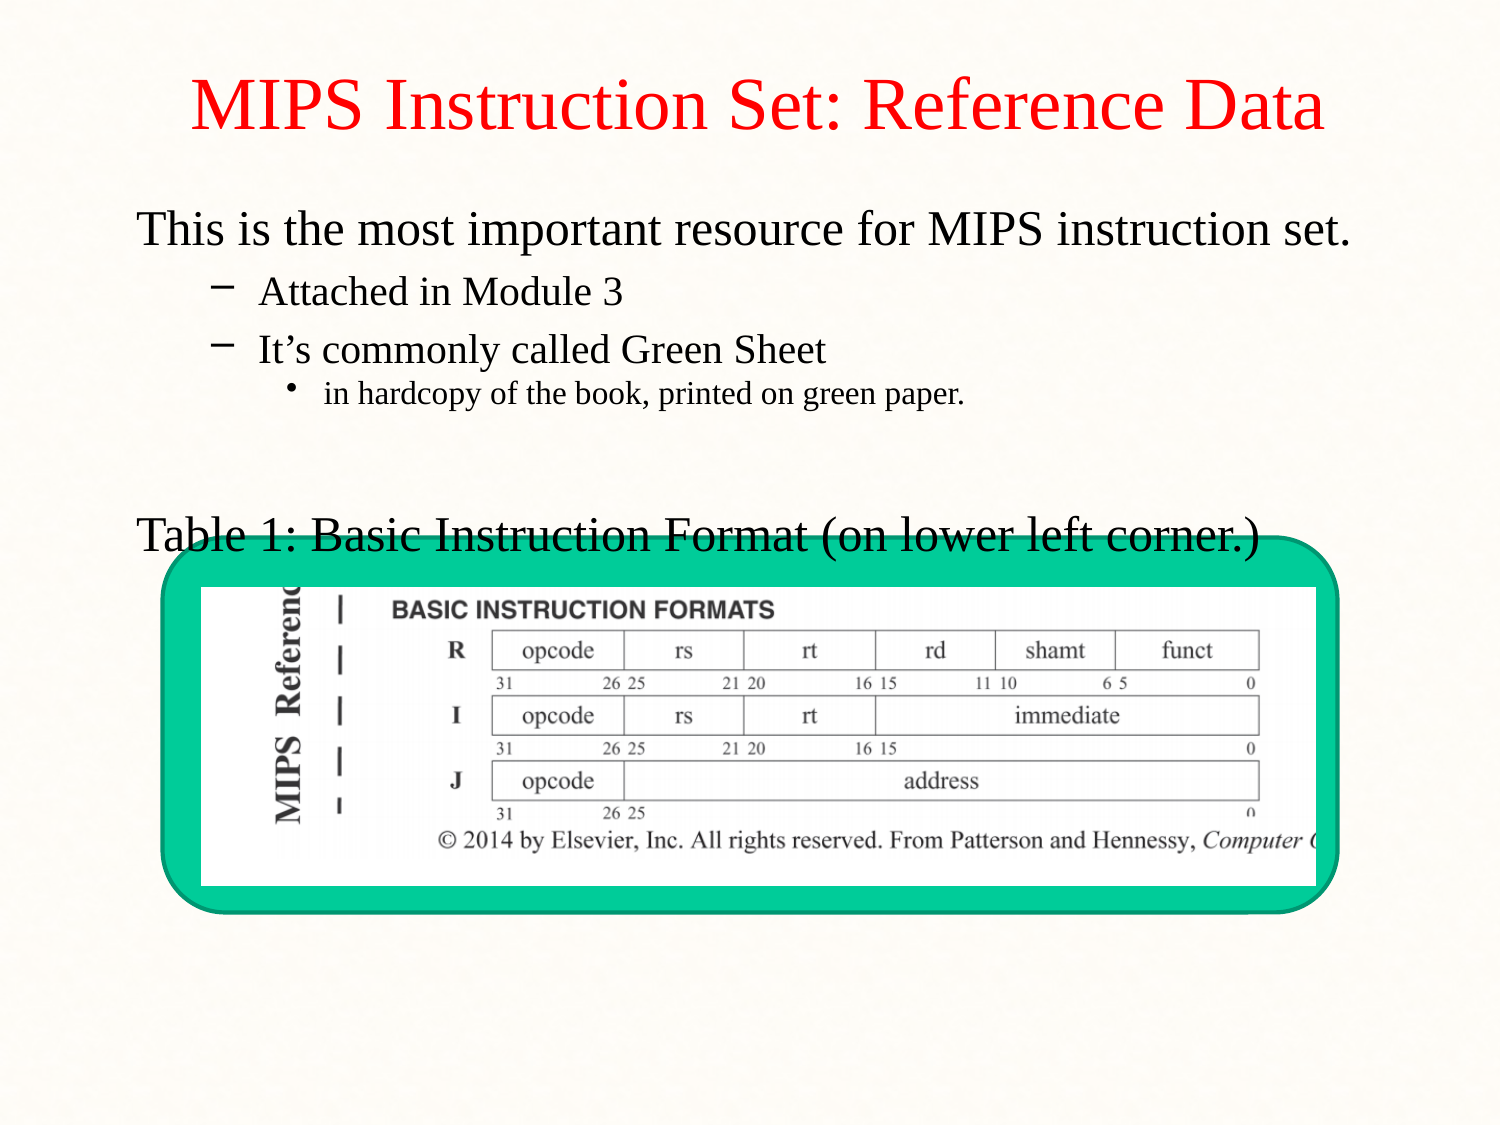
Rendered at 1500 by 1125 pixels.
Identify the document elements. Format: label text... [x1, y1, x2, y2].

list This is the most important resource for MIPS instruction set. Attached in Module 3 It’s commonly called Green Sheet in hardcopy of the book, printed on green paper. Table 1: Basic Instruction Format (on lower left corner.) [121, 187, 1397, 938]
picture [201, 587, 1317, 886]
title MIPS Instruction Set: Reference Data [121, 75, 1397, 125]
